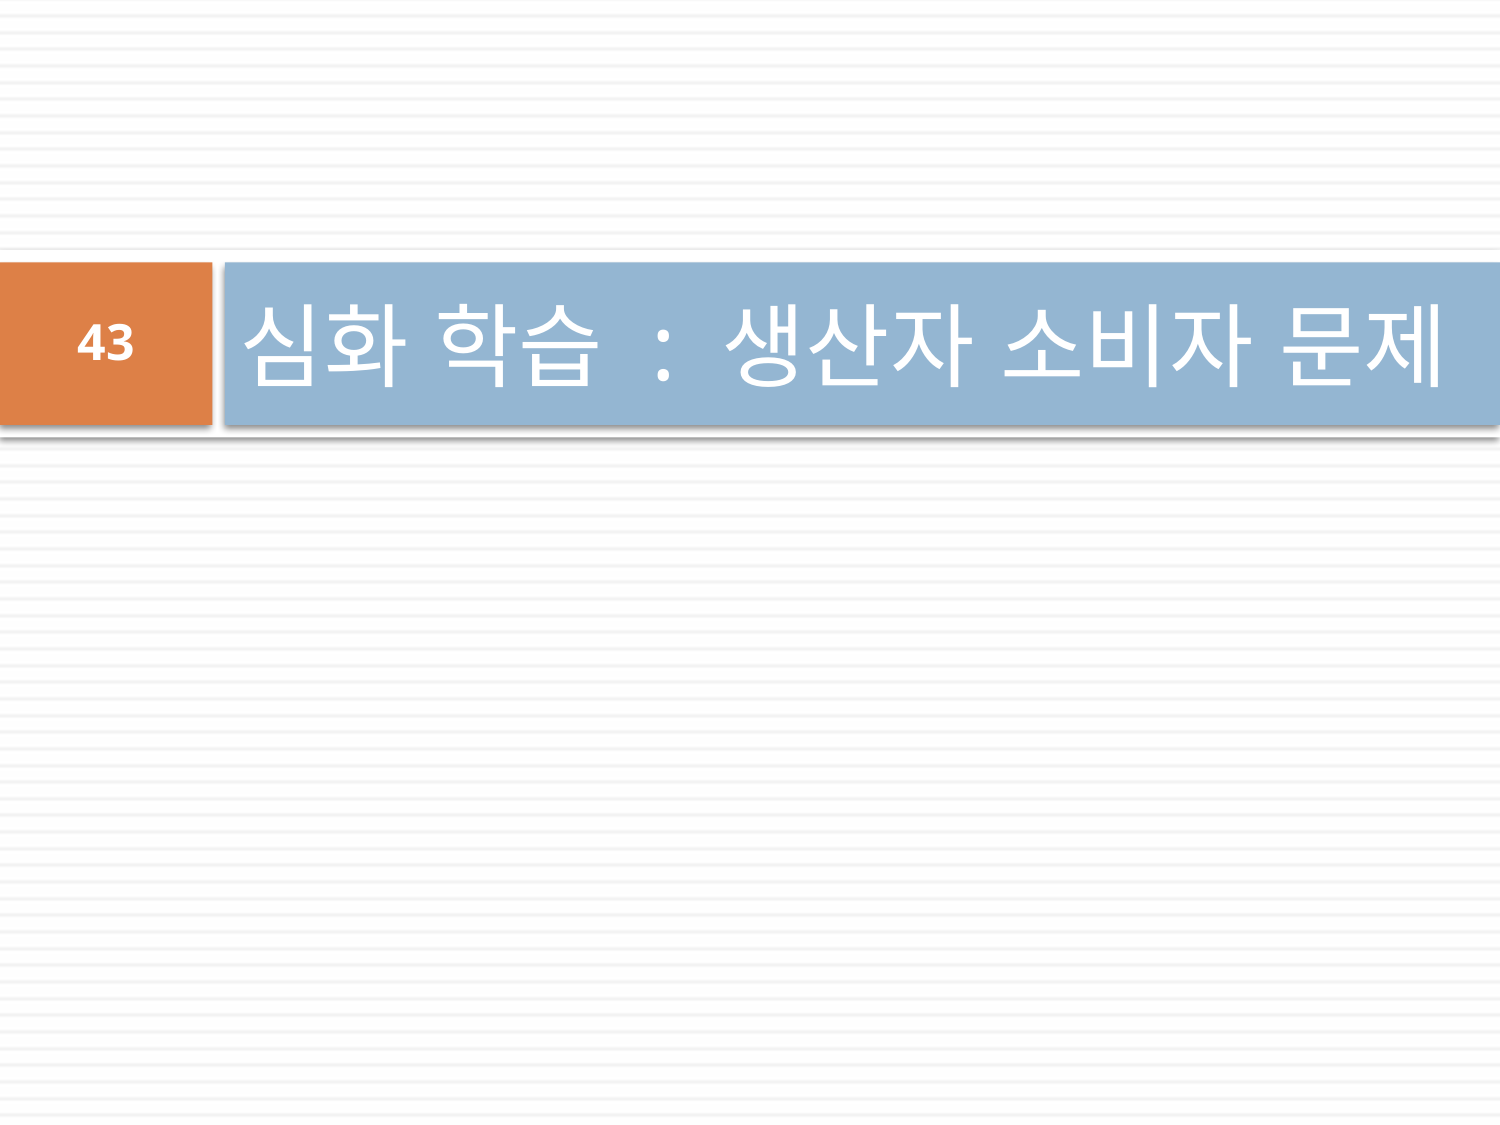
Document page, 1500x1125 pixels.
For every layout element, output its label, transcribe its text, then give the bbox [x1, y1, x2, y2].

slide_number 43 [0, 287, 213, 403]
title 심화 학습 : 생산자 소비자 문제 [225, 262, 1475, 425]
